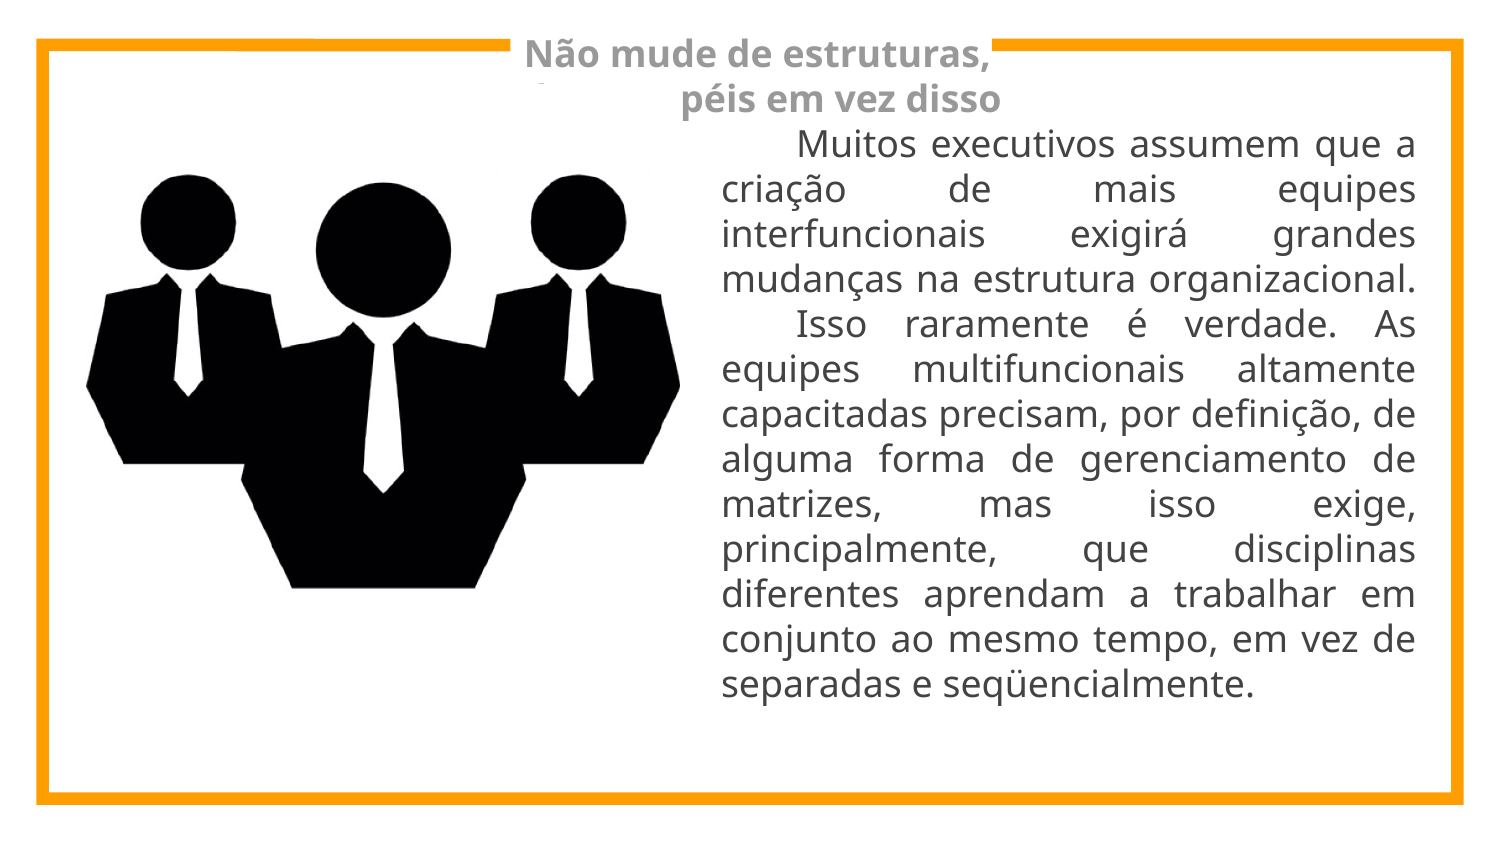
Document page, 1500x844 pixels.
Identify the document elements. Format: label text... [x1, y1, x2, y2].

list Muitos executivos assumem que a criação de mais equipes interfuncionais exigirá grandes mudanças na estrutura organizacional. Isso raramente é verdade. As equipes multifuncionais altamente capacitadas precisam, por definição, de alguma forma de gerenciamento de matrizes, mas isso exige, principalmente, que disciplinas diferentes aprendam a trabalhar em conjunto ao mesmo tempo, em vez de separadas e seqüencialmente. [706, 105, 1433, 775]
picture [86, 84, 680, 678]
title Não mude de estruturas, altere papéis em vez disso [474, 15, 1041, 144]
